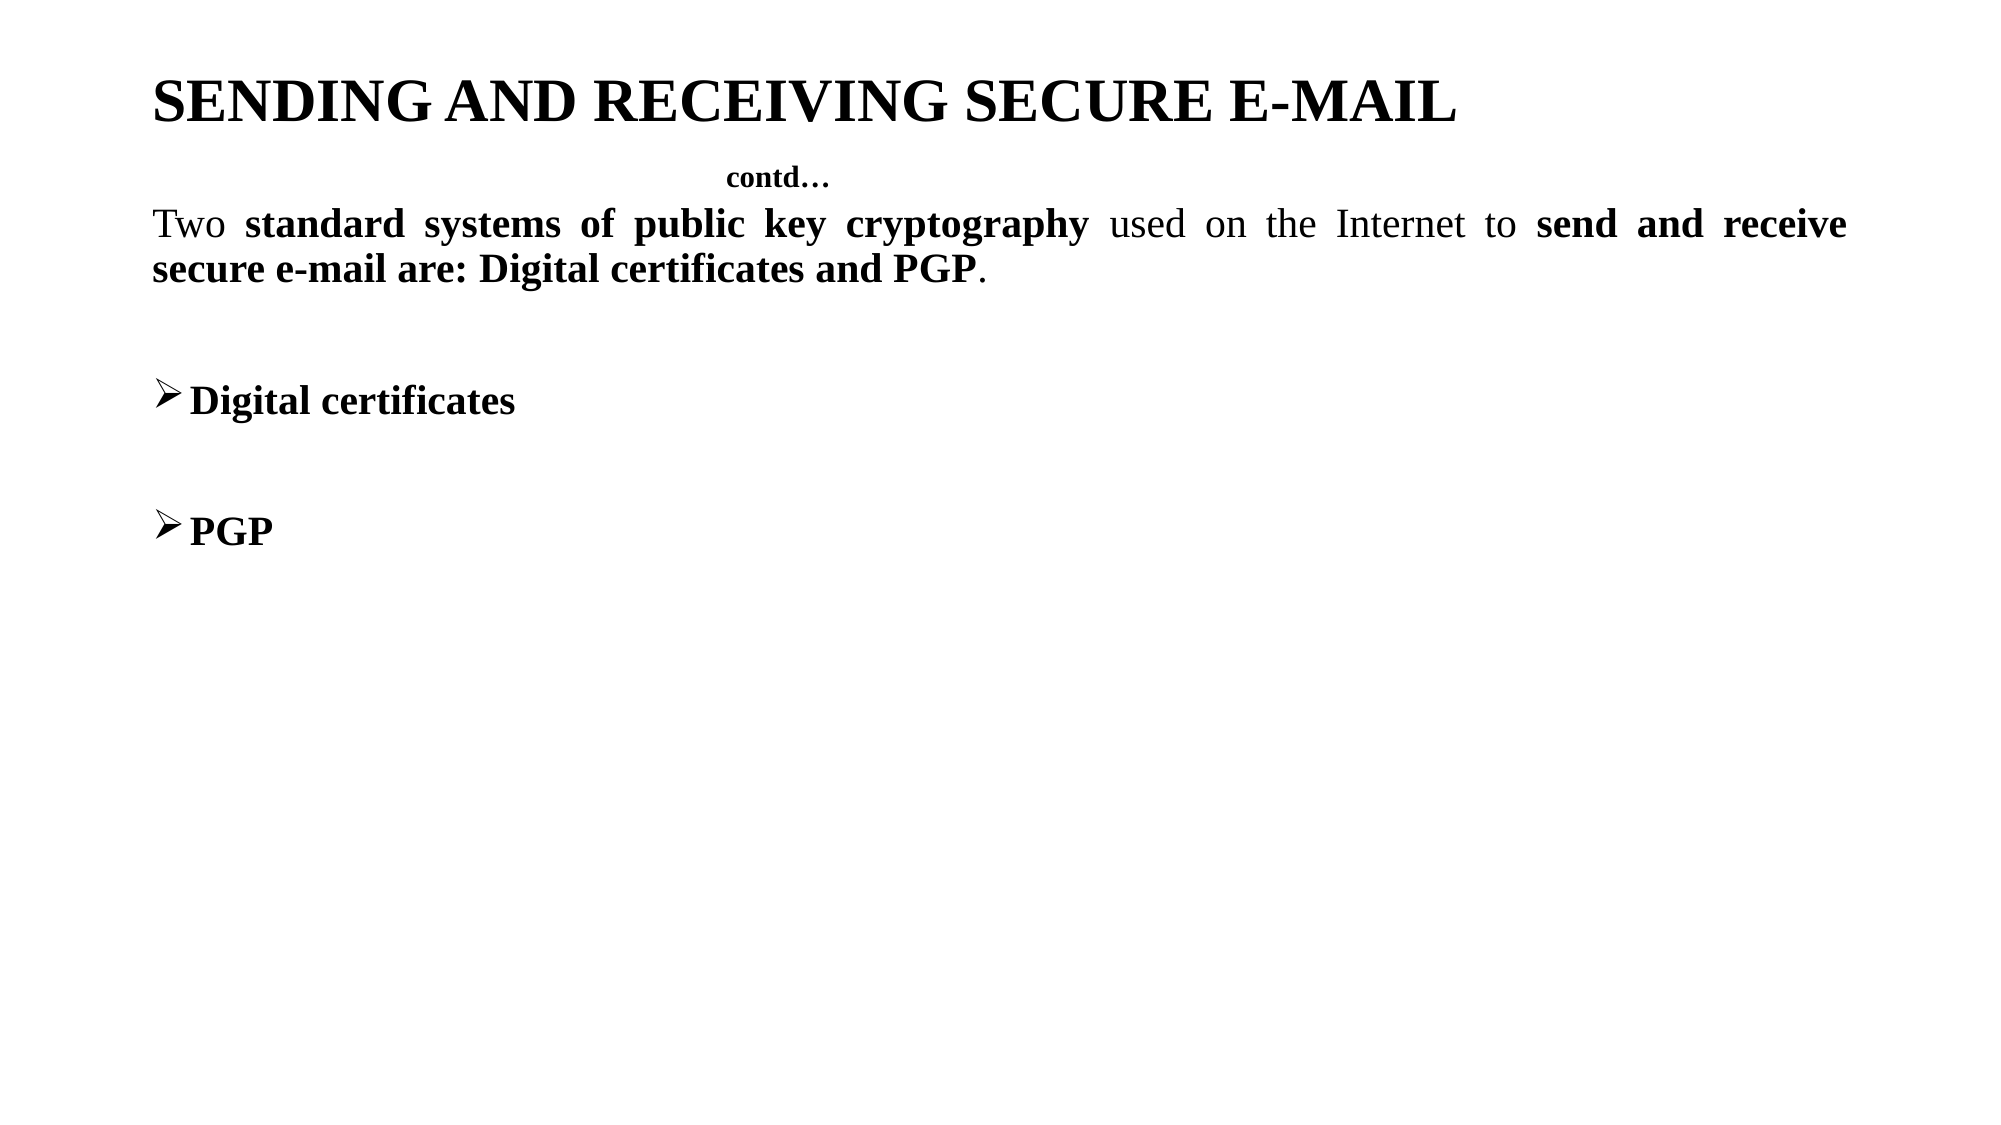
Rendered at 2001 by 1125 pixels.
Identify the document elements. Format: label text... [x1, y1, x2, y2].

title SENDING AND RECEIVING SECURE E-MAIL contd… [137, 59, 1863, 193]
list Two standard systems of public key cryptography used on the Internet to send and receive secure e-mail are: Digital certificates and PGP. Digital certificates PGP [137, 193, 1863, 1093]
